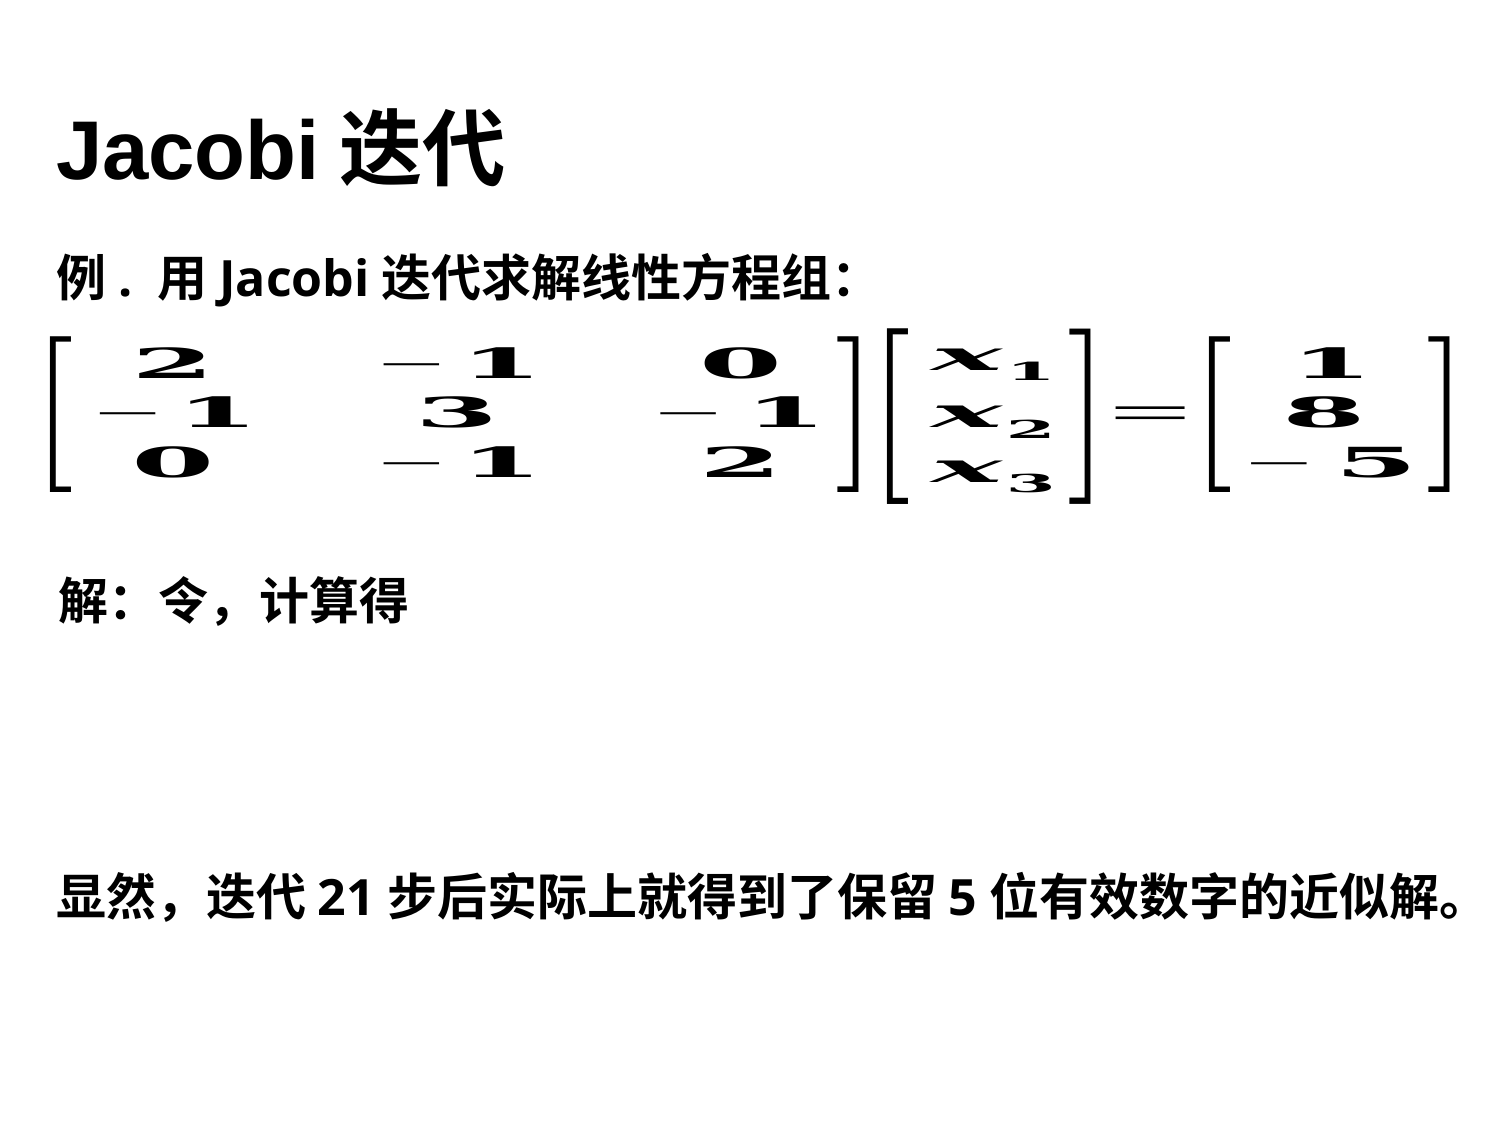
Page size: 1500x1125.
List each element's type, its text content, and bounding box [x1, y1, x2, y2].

text_box Jacobi迭代 [41, 88, 1459, 204]
text_box 例. 用Jacobi迭代求解线性方程组： [41, 238, 1459, 314]
text_box 显然，迭代21步后实际上就得到了保留5位有效数字的近似解。 [41, 857, 1459, 933]
